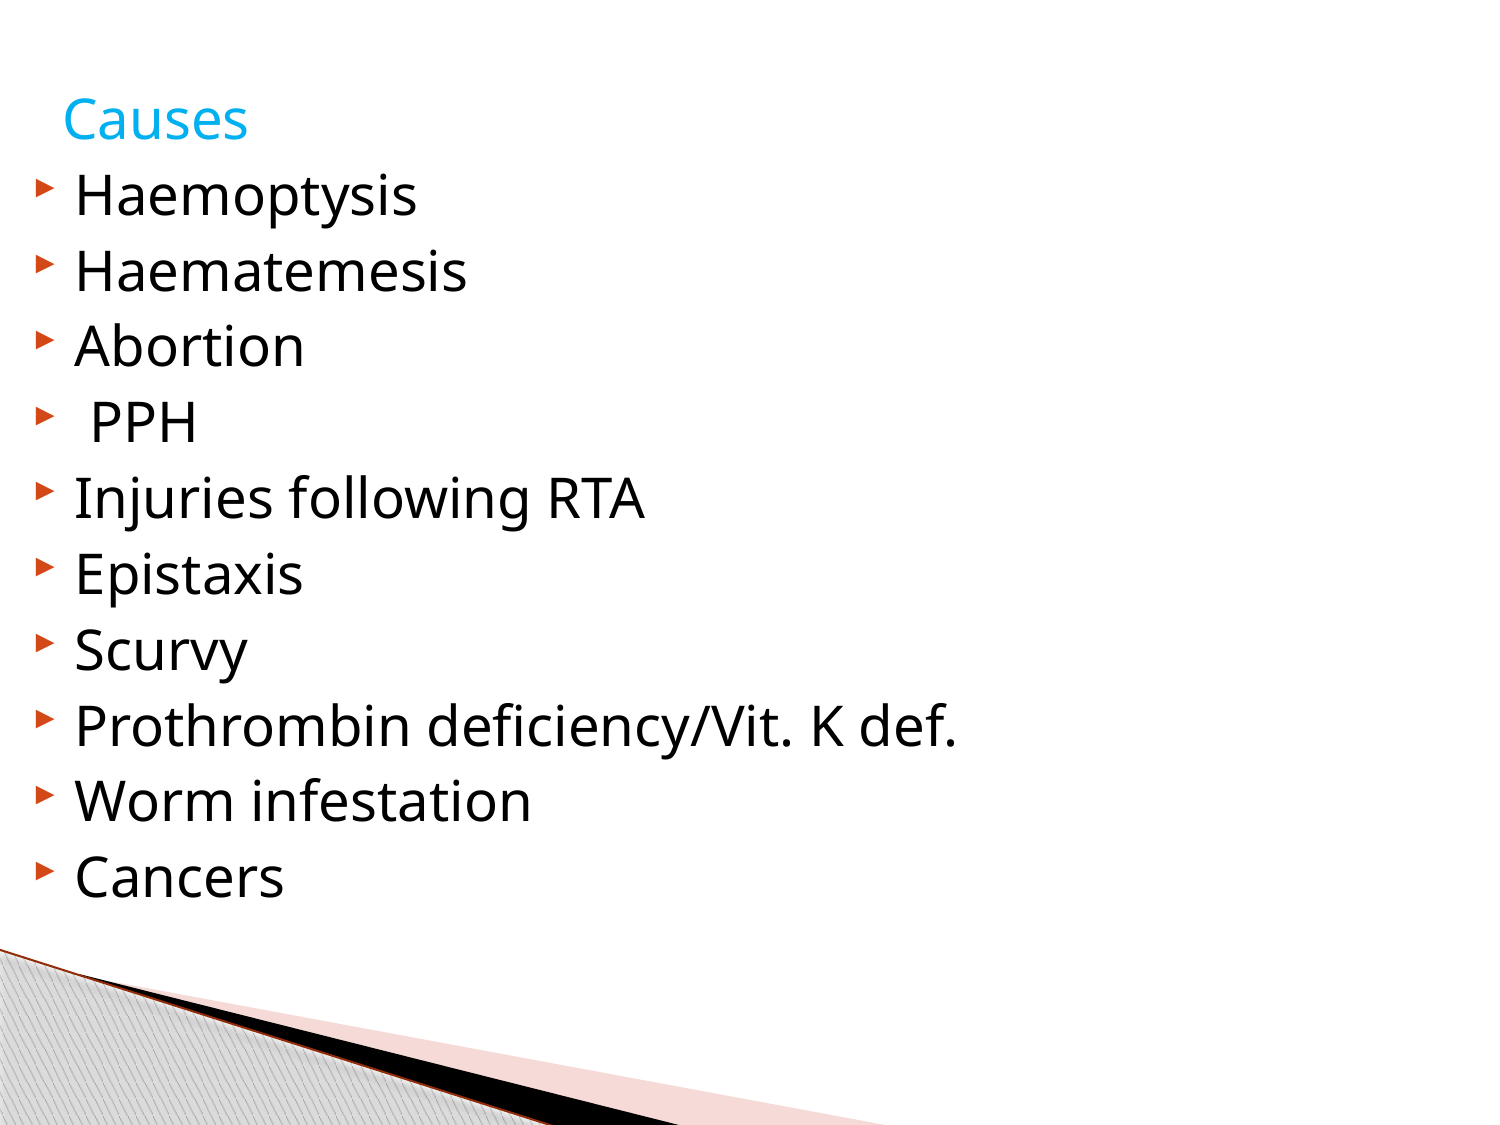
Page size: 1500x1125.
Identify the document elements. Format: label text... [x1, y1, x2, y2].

list Causes Haemoptysis Haematemesis Abortion PPH Injuries following RTA Epistaxis Scurvy Prothrombin deficiency/Vit. K def. Worm infestation Cancers [0, 0, 1500, 1125]
